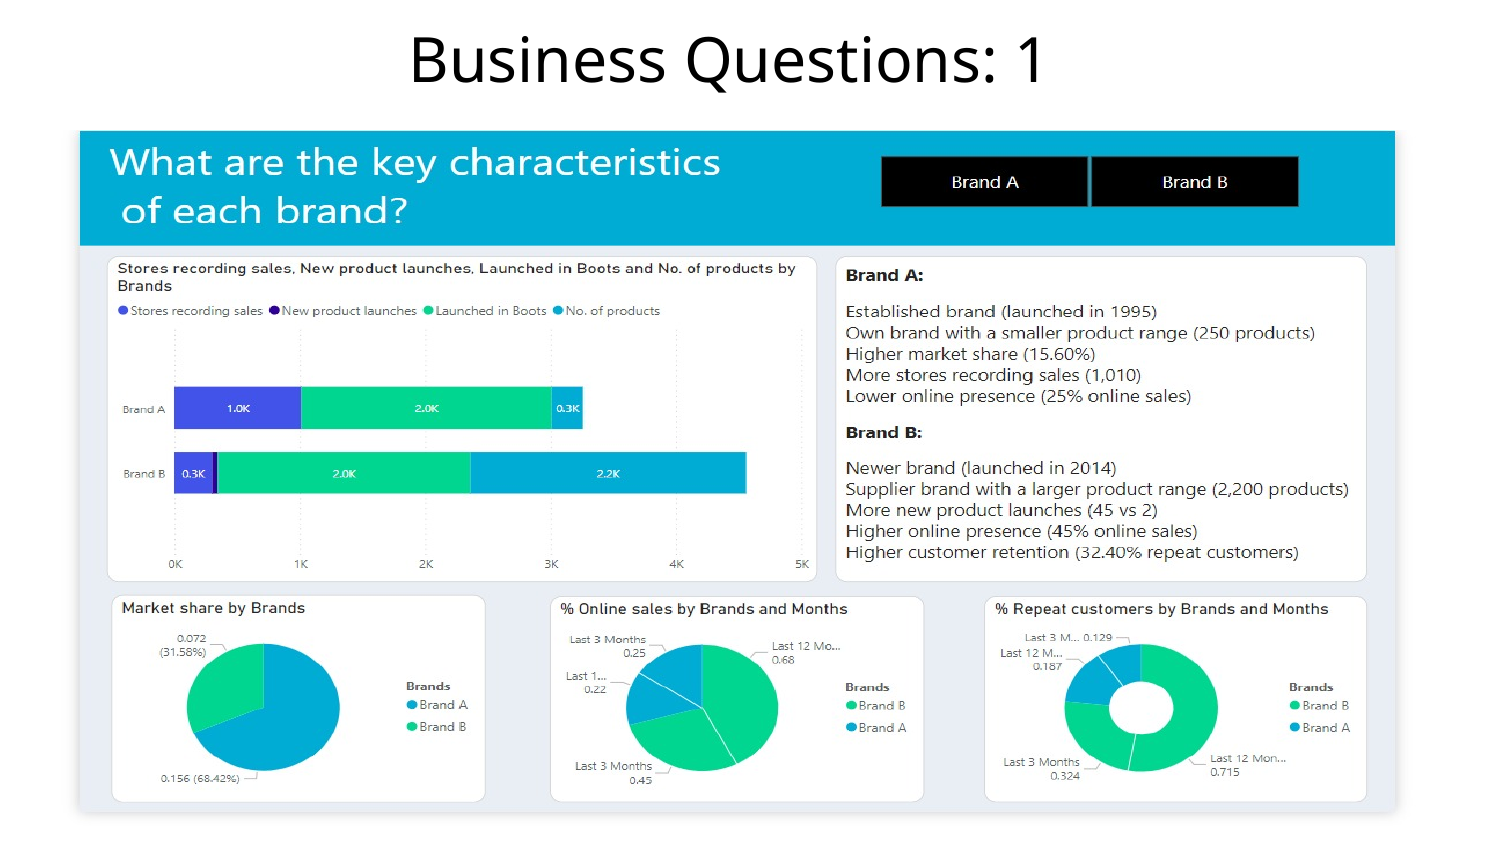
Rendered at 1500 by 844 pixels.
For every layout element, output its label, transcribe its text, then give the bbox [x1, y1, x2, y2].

title Business Questions: 1 [63, 18, 1413, 98]
picture [36, 129, 1500, 826]
